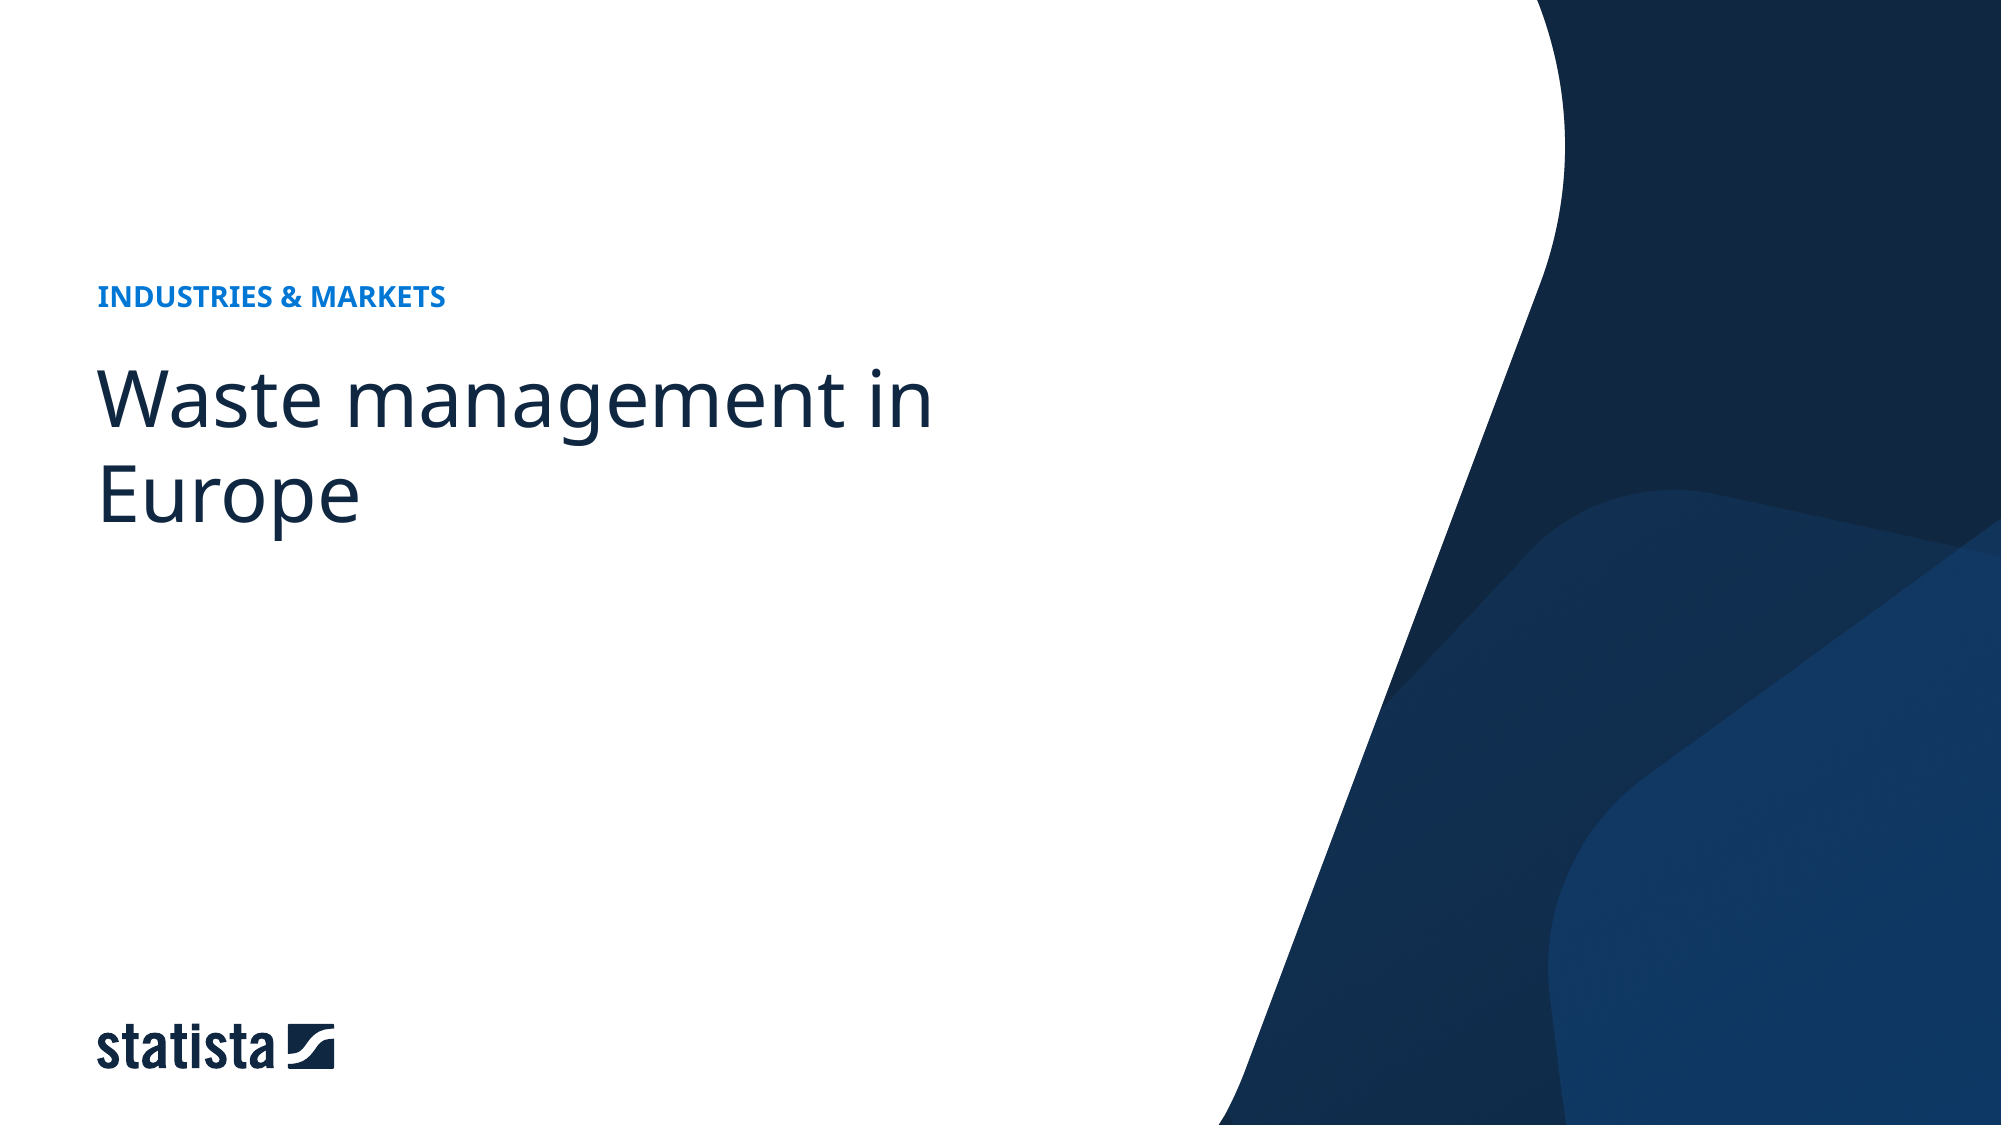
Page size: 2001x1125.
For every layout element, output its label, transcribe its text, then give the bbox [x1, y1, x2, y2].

text_box [1215, 0, 2000, 1125]
text_box Waste management in Europe [79, 339, 1235, 550]
text_box [94, 1020, 337, 1071]
text_box INDUSTRIES & MARKETS [81, 268, 1237, 323]
